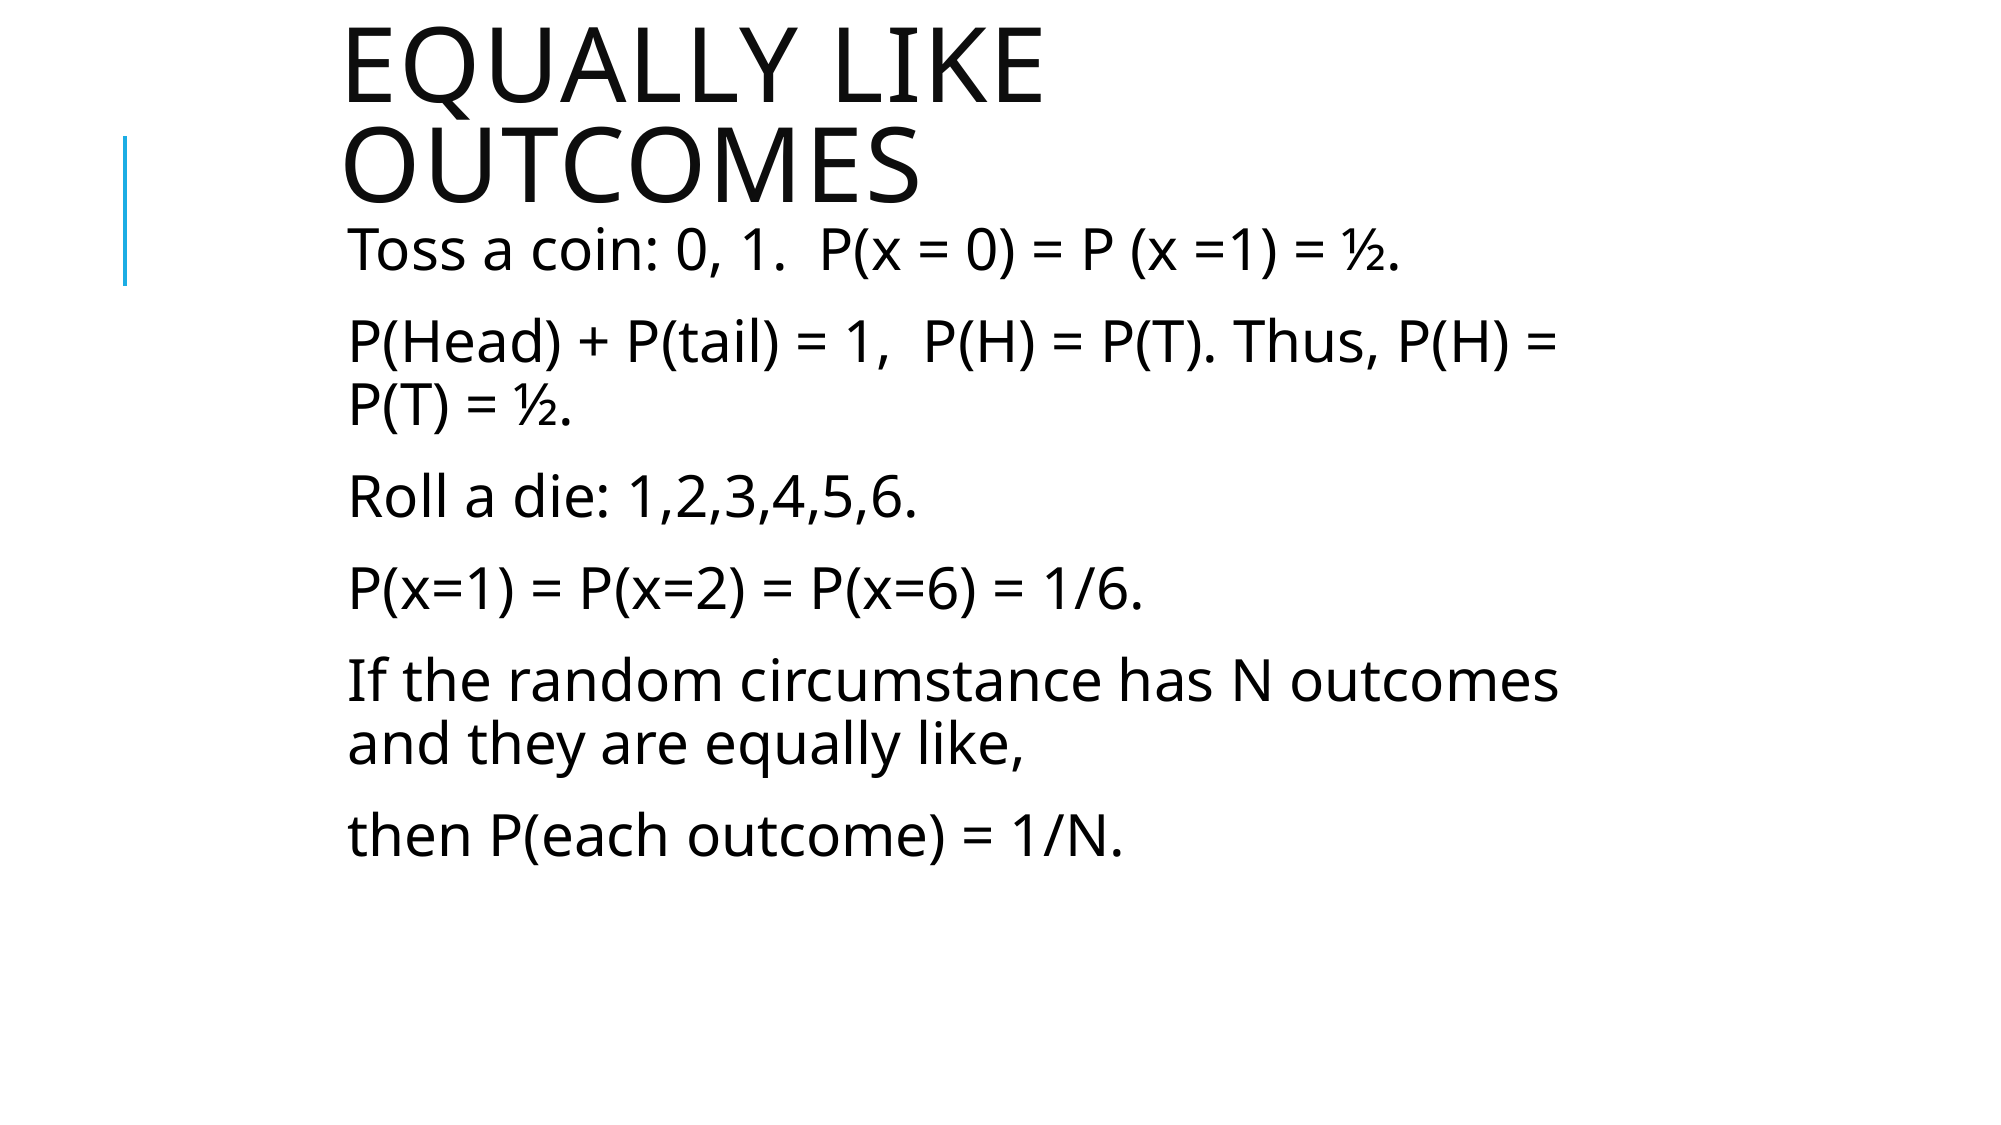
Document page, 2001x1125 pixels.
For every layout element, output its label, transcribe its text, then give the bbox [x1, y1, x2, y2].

list Toss a coin: 0, 1. P(x = 0) = P (x =1) = ½. P(Head) + P(tail) = 1, P(H) = P(T). Thus, P(H) = P(T) = ½. Roll a die: 1,2,3,4,5,6. P(x=1) = P(x=2) = P(x=6) = 1/6. If the random circumstance has N outcomes and they are equally like, then P(each outcome) = 1/N. [324, 212, 1675, 1006]
title Equally like outcomes [324, 45, 1675, 200]
